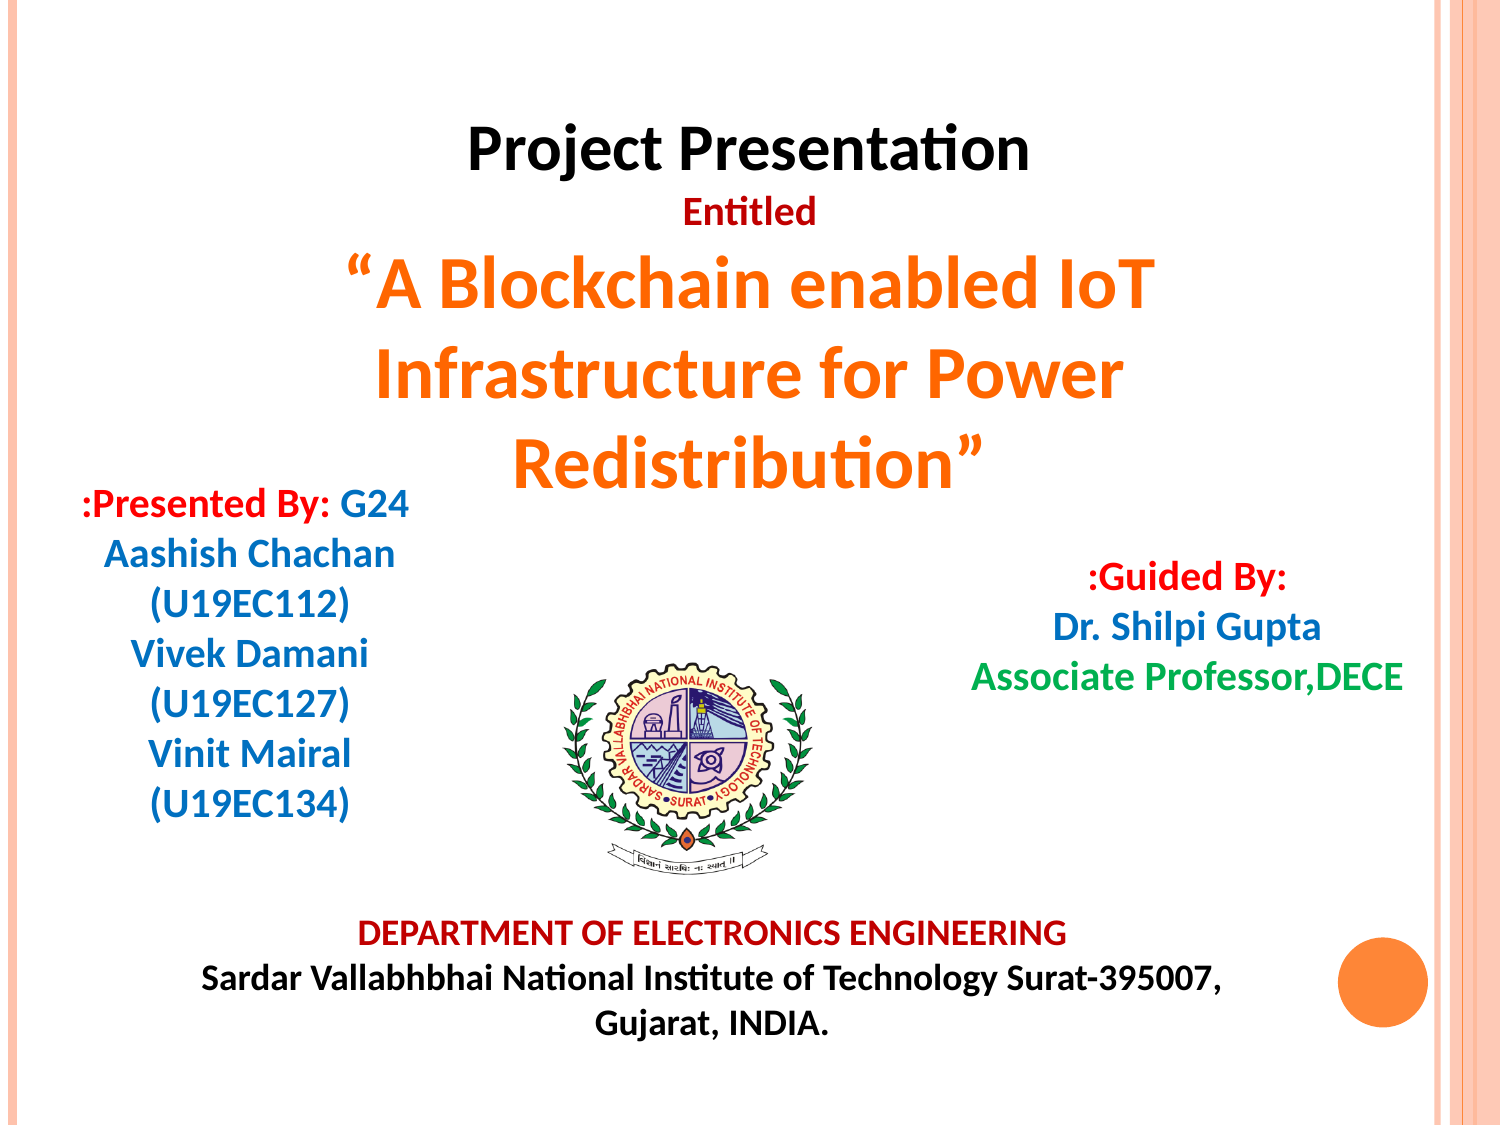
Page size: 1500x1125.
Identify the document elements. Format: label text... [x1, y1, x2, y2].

text_box DEPARTMENT OF ELECTRONICS ENGINEERING Sardar Vallabhbhai National Institute of Technology Surat-395007, Gujarat, INDIA. [162, 899, 1263, 1095]
picture [562, 662, 813, 876]
text_box :Guided By: Dr. Shilpi Gupta Associate Professor,DECE [937, 541, 1438, 707]
text_box Project Presentation Entitled “A Blockchain enabled IoT Infrastructure for Power Redistribution” [162, 96, 1338, 516]
text_box :Presented By: G24 Aashish Chachan (U19EC112) Vivek Damani (U19EC127) Vinit Mairal (U19EC134) [0, 468, 500, 884]
